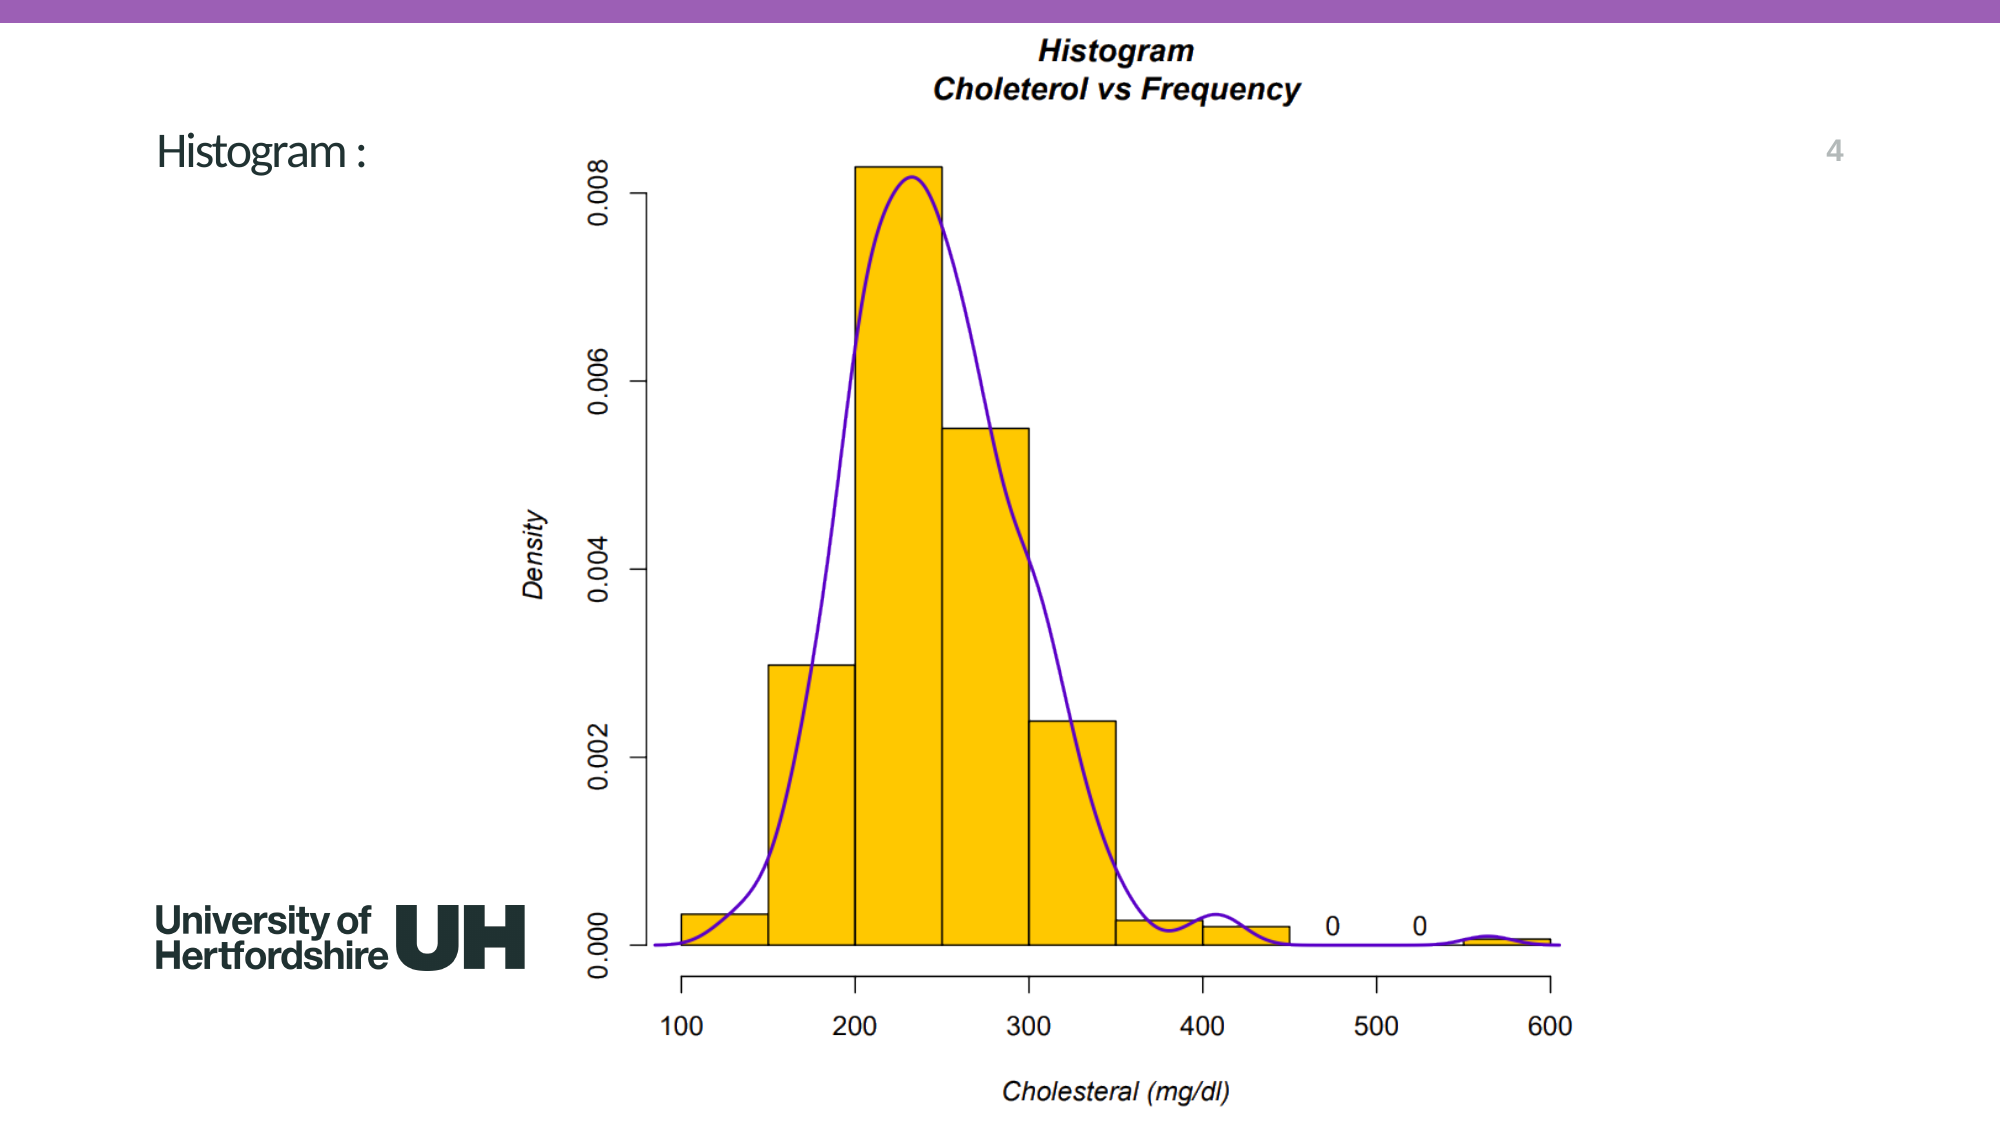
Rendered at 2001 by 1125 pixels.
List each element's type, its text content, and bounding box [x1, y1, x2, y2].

subtitle Histogram : [156, 117, 399, 188]
slide_number 4 [1741, 129, 1844, 168]
picture [518, 6, 1623, 1119]
